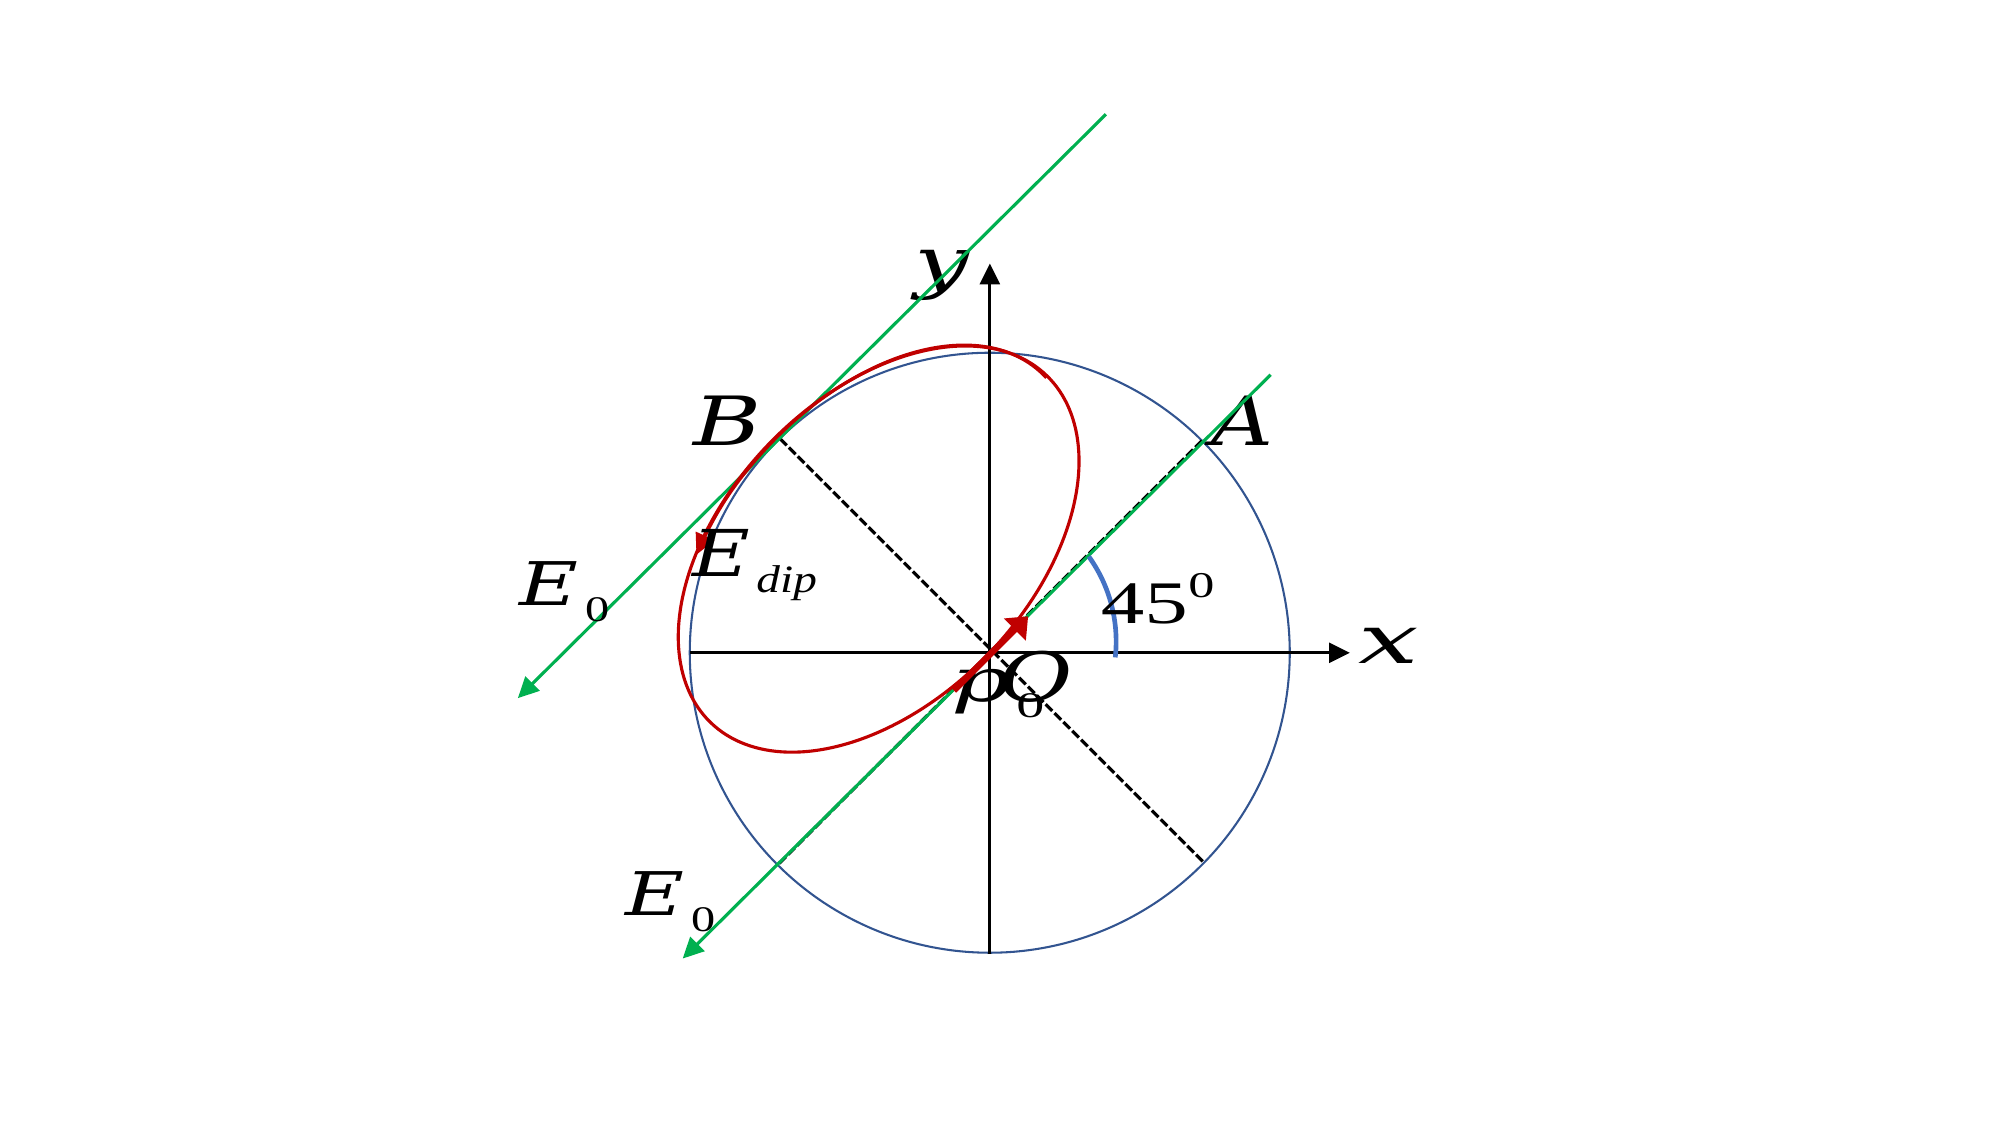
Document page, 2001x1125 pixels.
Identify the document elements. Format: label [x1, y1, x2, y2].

text_box [514, 114, 1423, 959]
